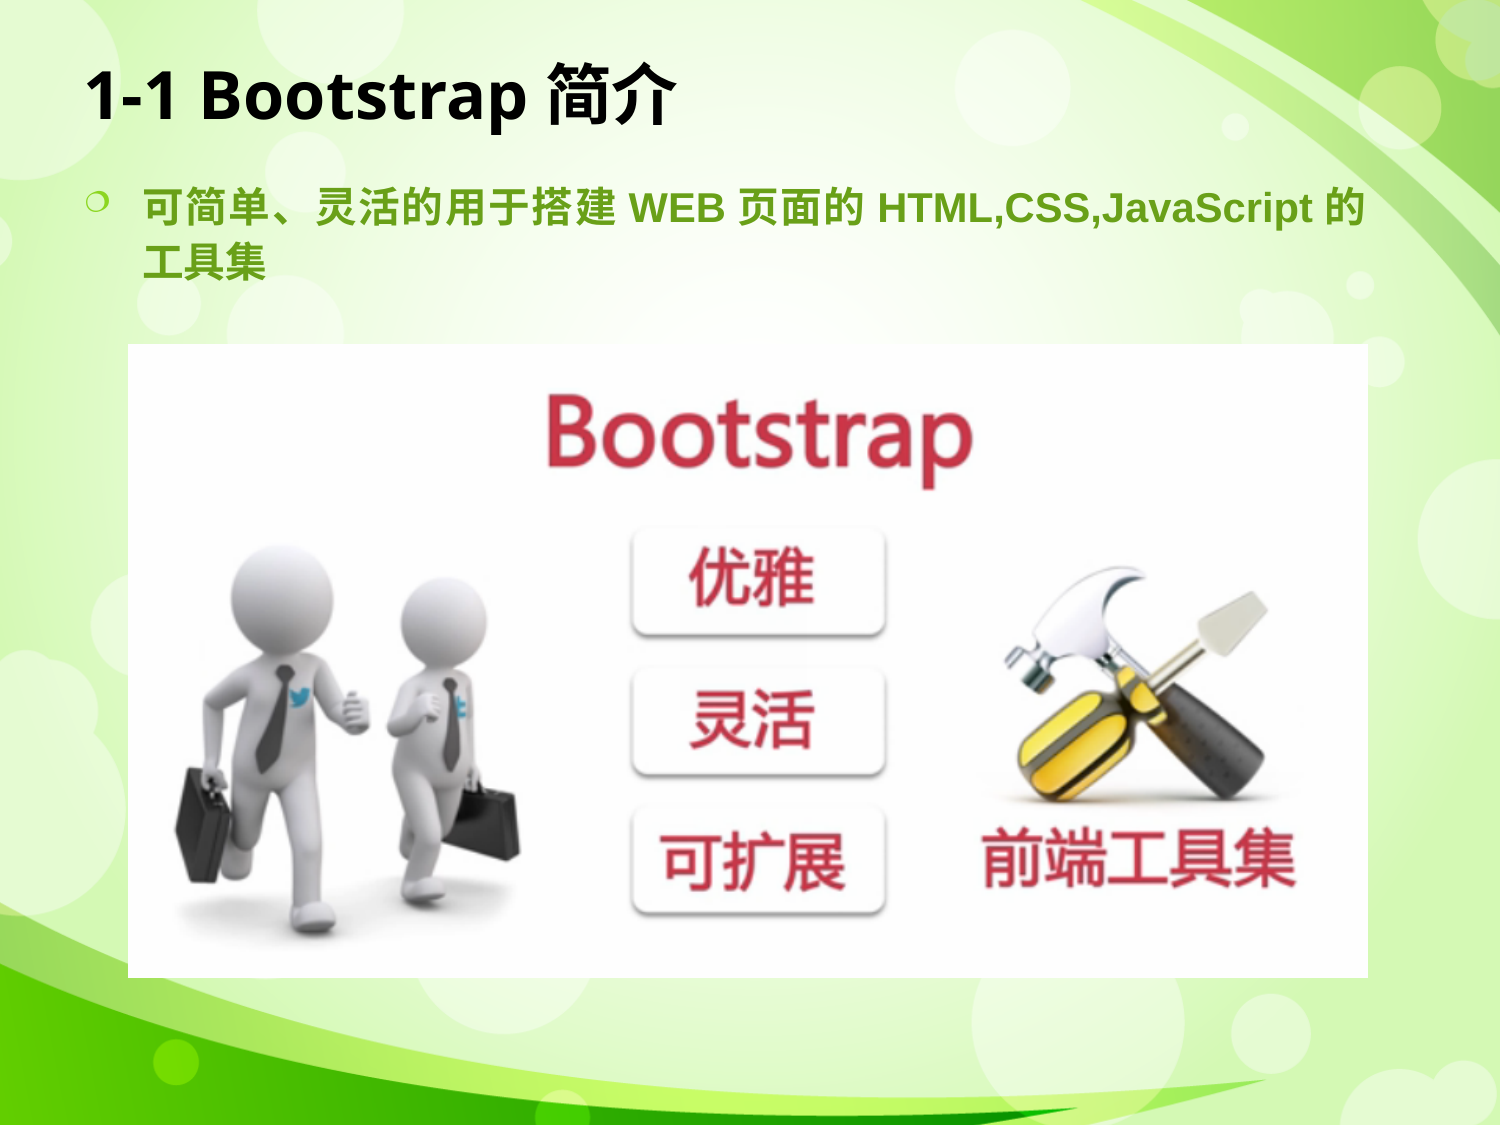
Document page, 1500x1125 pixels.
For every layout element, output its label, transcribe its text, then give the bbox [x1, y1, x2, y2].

picture [0, 0, 1500, 1125]
title 1-1 Bootstrap简介 [68, 26, 1129, 142]
list 可简单、灵活的用于搭建WEB页面的HTML,CSS,JavaScript的工具集 [68, 168, 1382, 1021]
